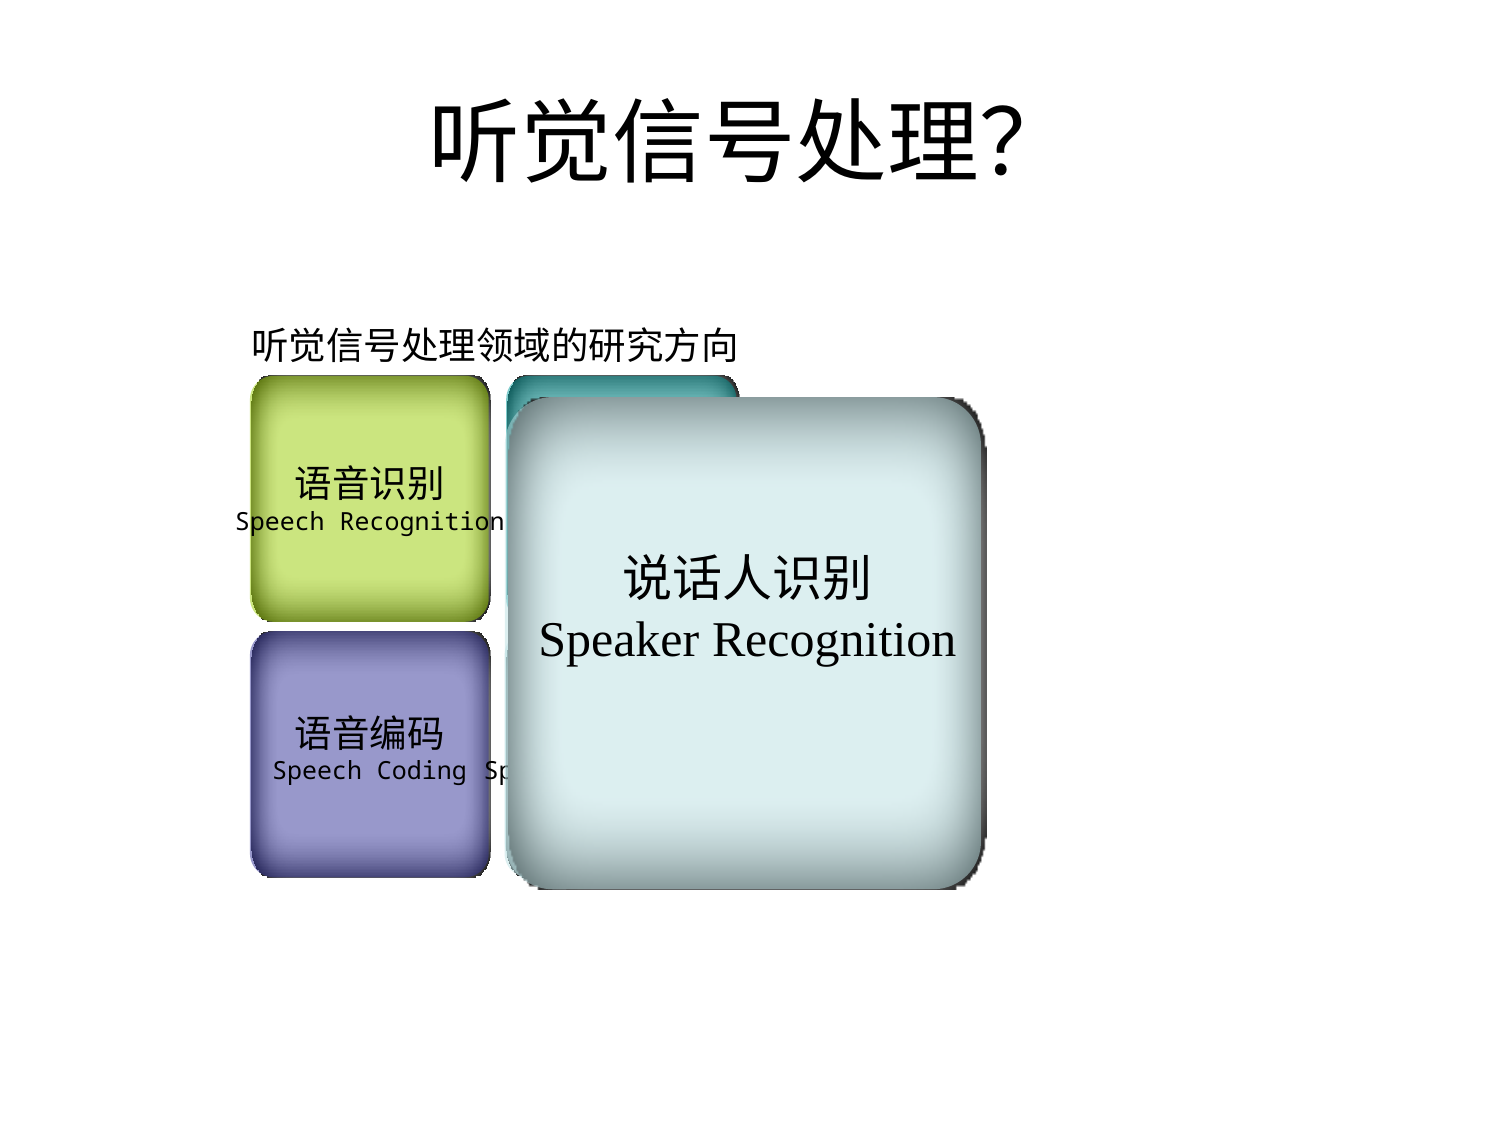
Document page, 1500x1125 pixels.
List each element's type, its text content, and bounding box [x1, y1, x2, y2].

text_box 听觉信号处理领域的研究方向 [236, 314, 754, 374]
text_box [491, 630, 499, 878]
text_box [249, 630, 490, 878]
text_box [505, 375, 743, 395]
title 听觉信号处理？ [75, 45, 1425, 233]
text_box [504, 396, 987, 890]
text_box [241, 375, 498, 623]
